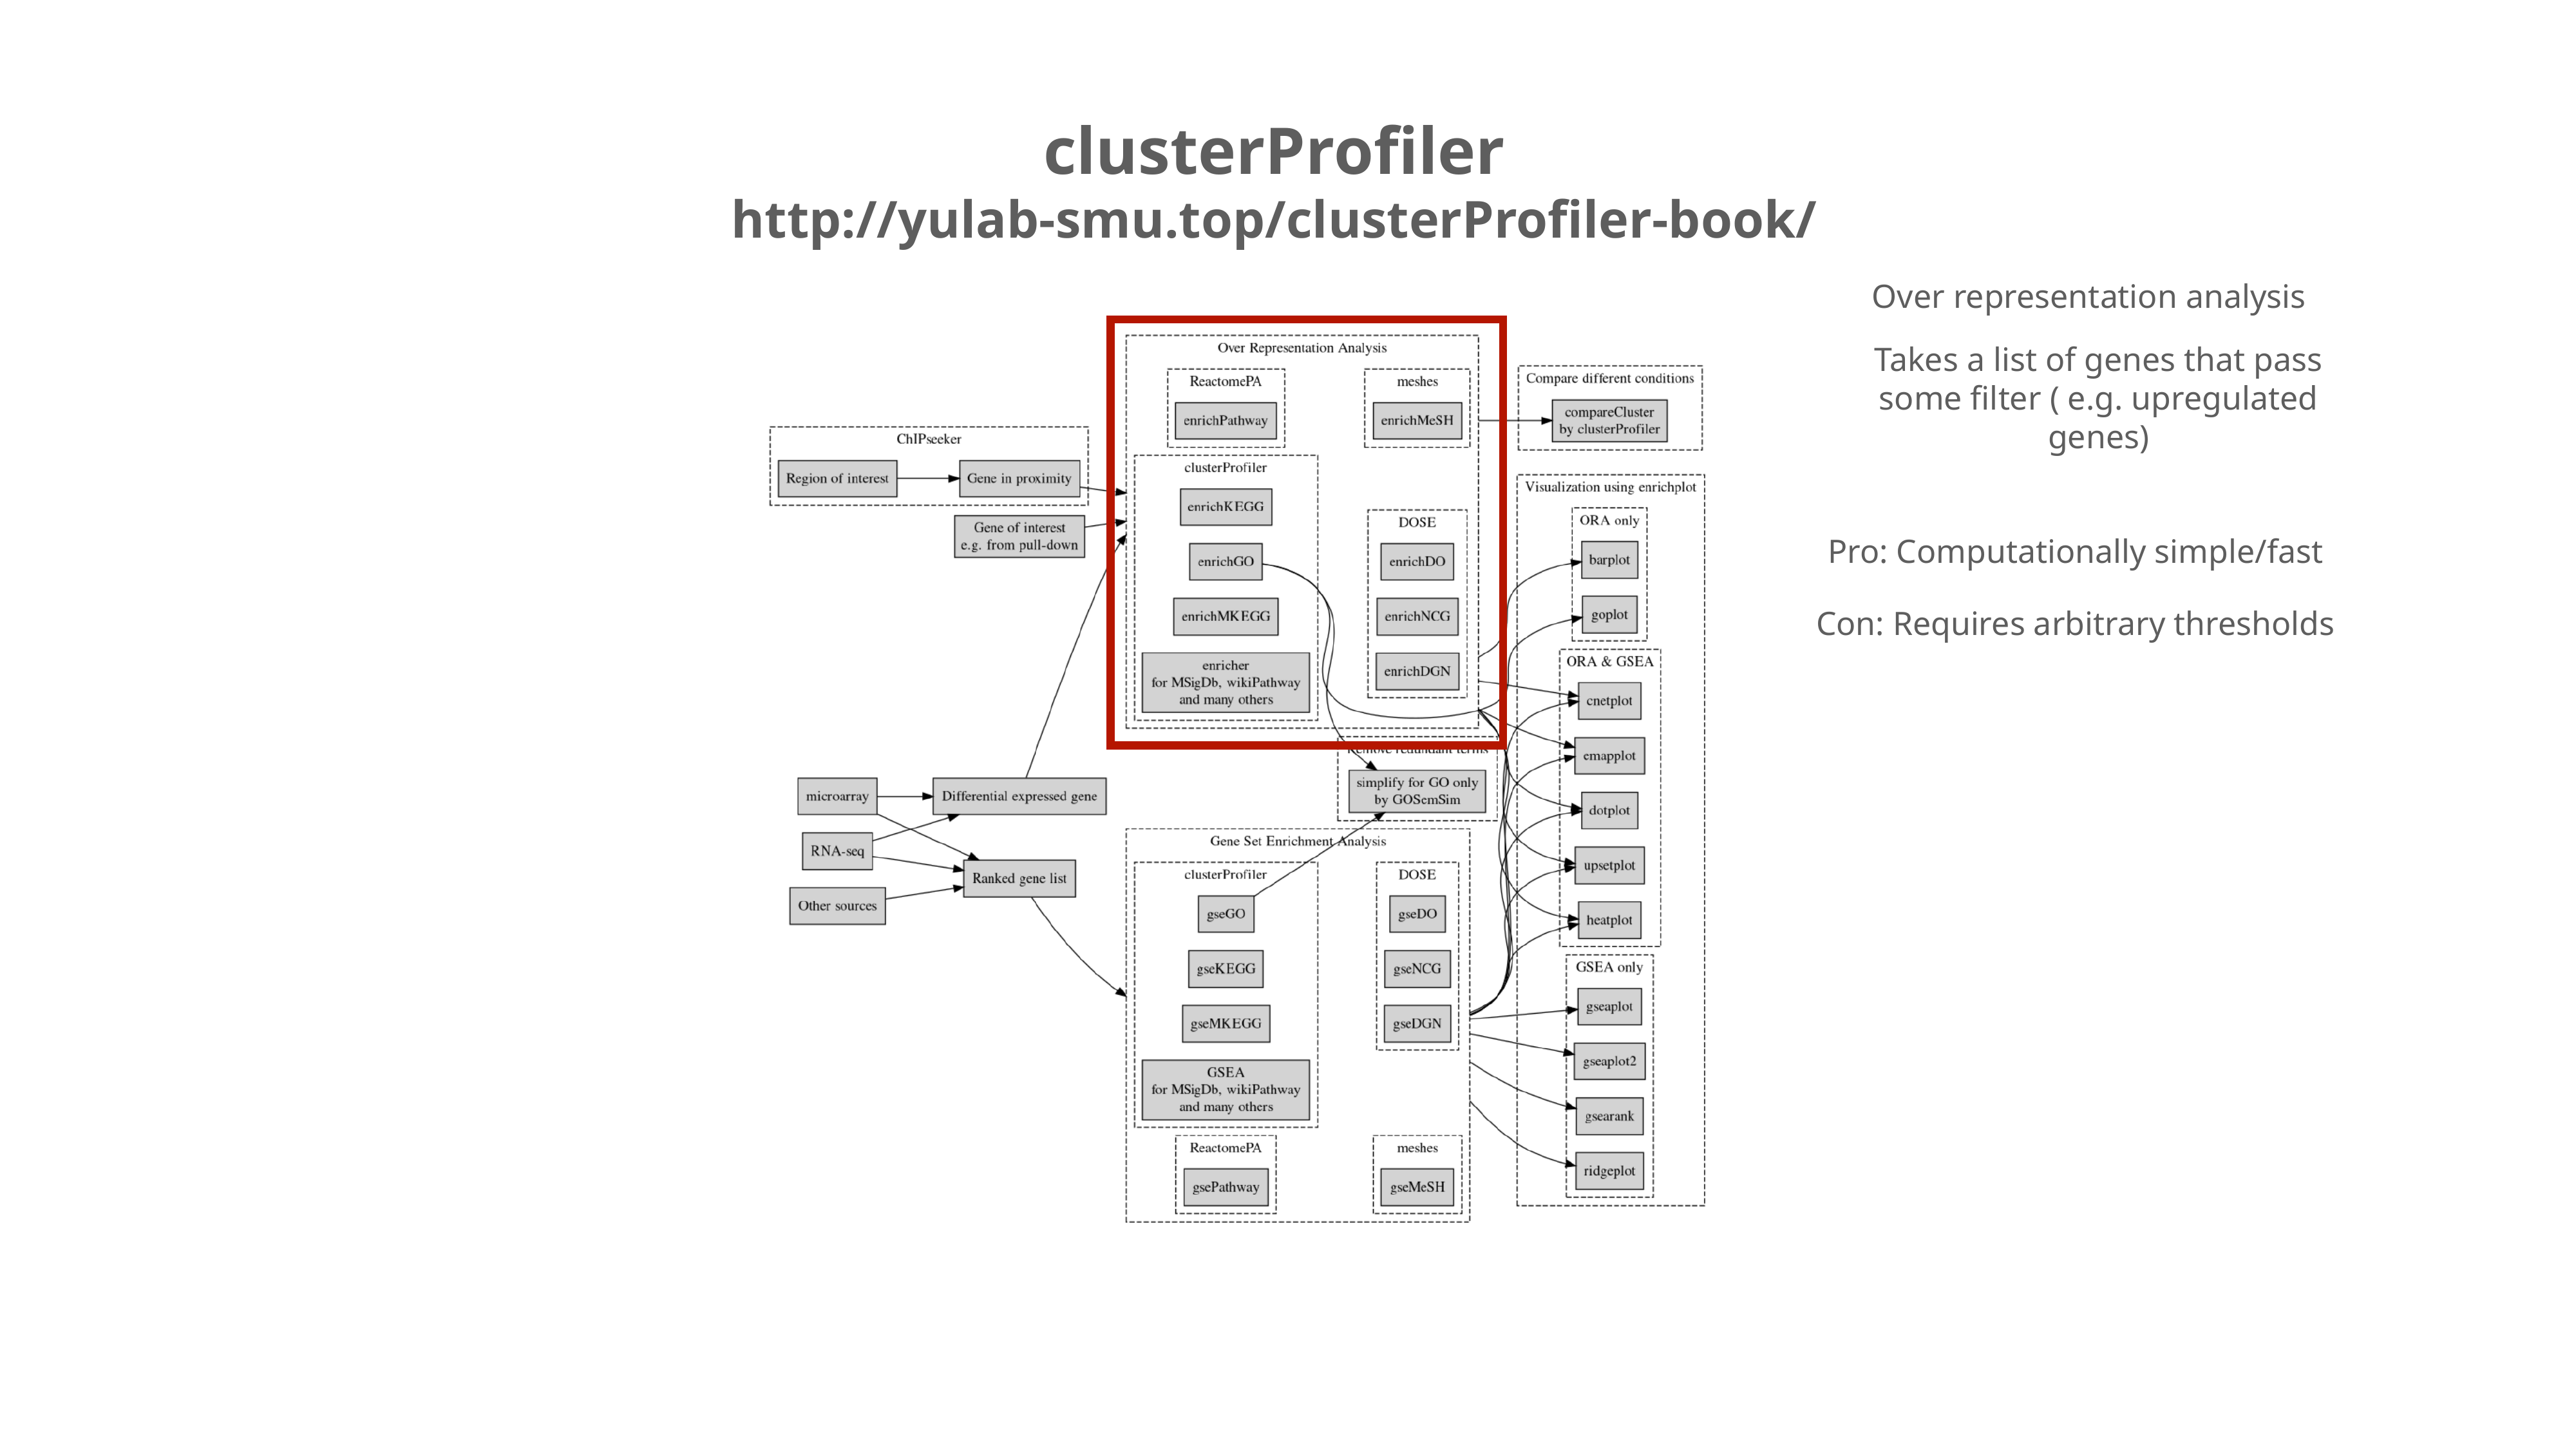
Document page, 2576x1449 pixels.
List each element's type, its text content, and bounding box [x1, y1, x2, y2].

text_box Pro: Computationally simple/fast [1822, 525, 2329, 575]
text_box Con: Requires arbitrary thresholds [1810, 598, 2341, 647]
text_box Over representation analysis [1866, 270, 2312, 320]
text_box clusterProfiler http://yulab-smu.top/clusterProfiler-book/ [726, 104, 1823, 254]
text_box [728, 258, 1721, 1224]
text_box Takes a list of genes that pass some filter ( e.g. upregulated genes) [1850, 334, 2347, 460]
